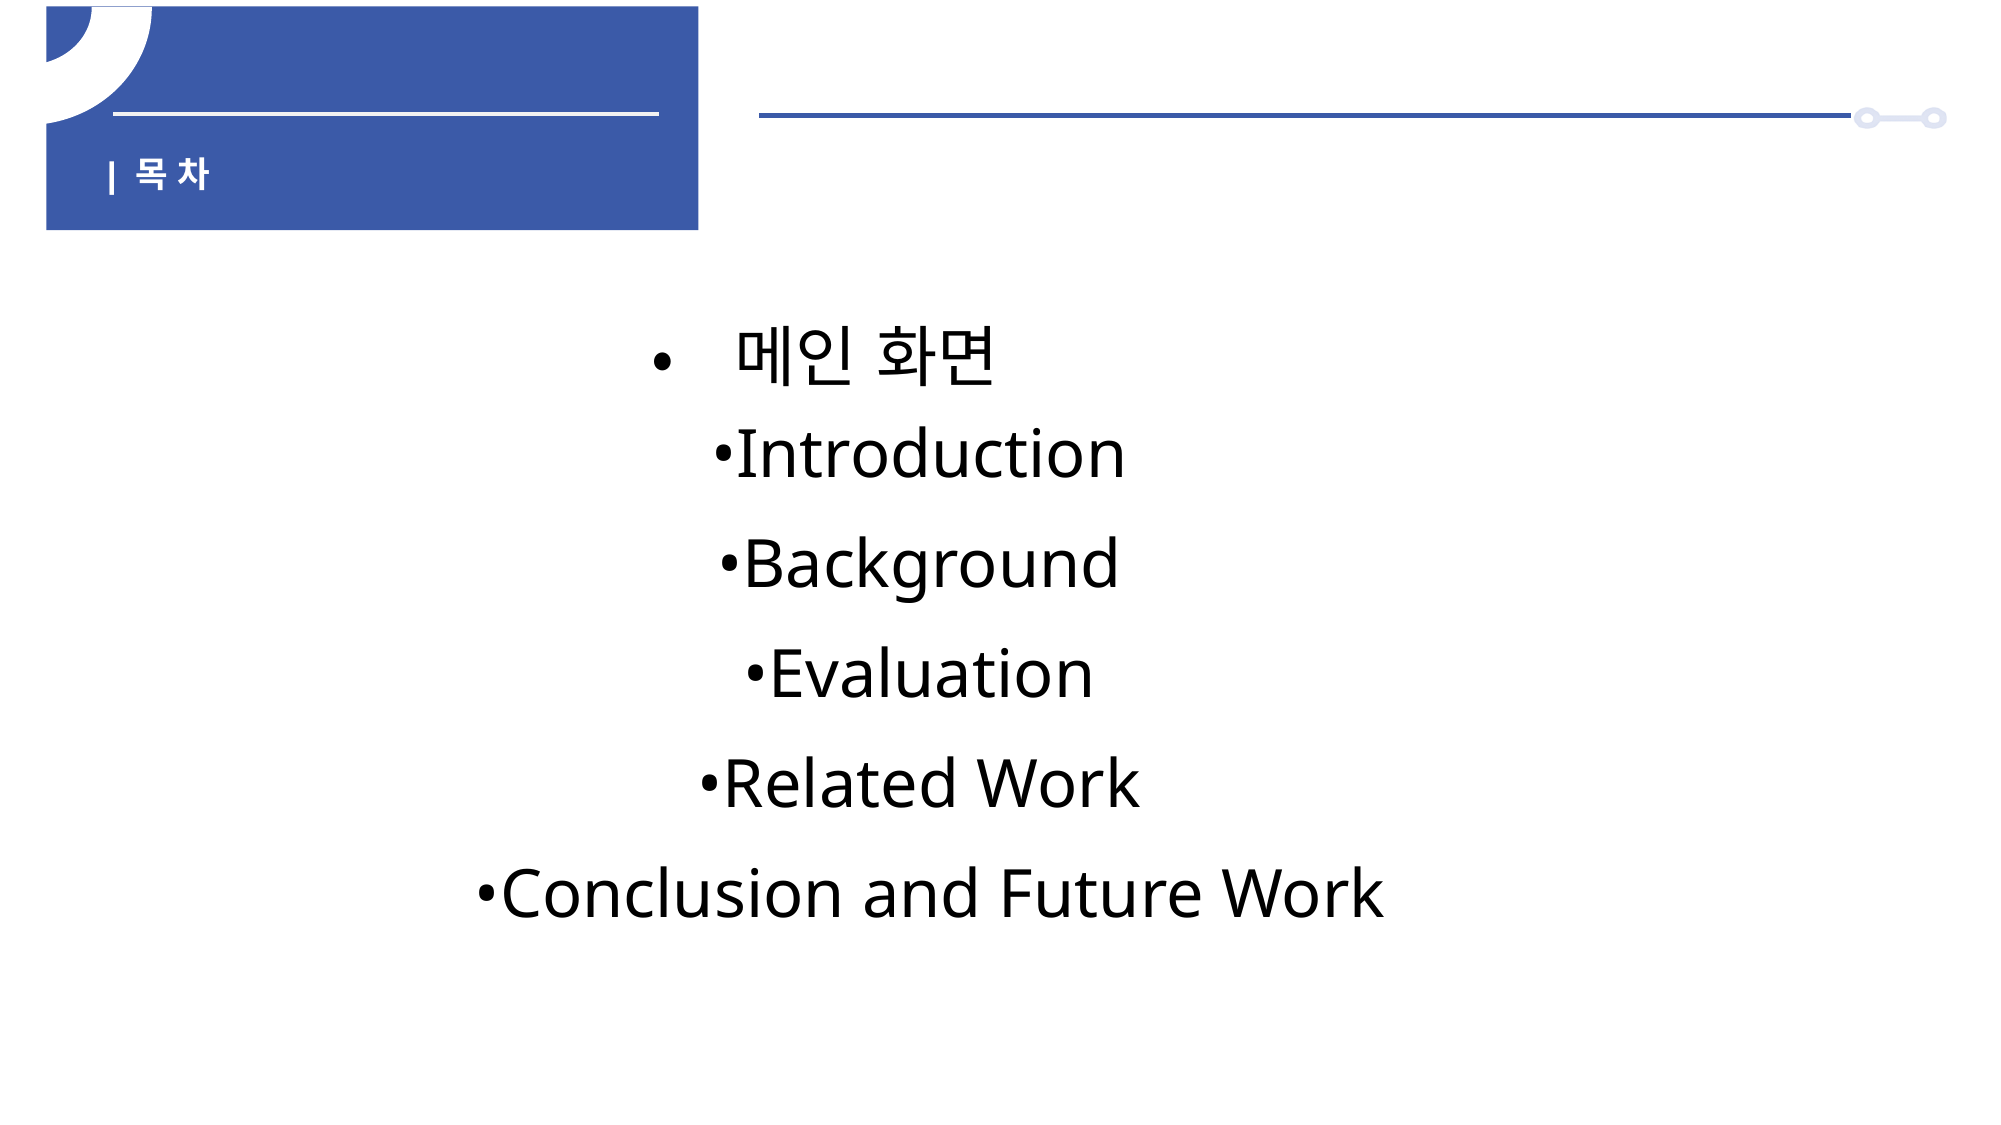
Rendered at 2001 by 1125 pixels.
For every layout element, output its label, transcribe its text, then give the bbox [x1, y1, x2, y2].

text_box •Related Work [683, 733, 1157, 829]
text_box •Introduction [696, 403, 1143, 498]
text_box •Background [702, 513, 1137, 608]
text_box •Evaluation [728, 623, 1111, 719]
text_box •Conclusion and Future Work [460, 843, 1402, 939]
text_box •메인 화면 [637, 307, 1014, 402]
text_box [0, 0, 1947, 231]
